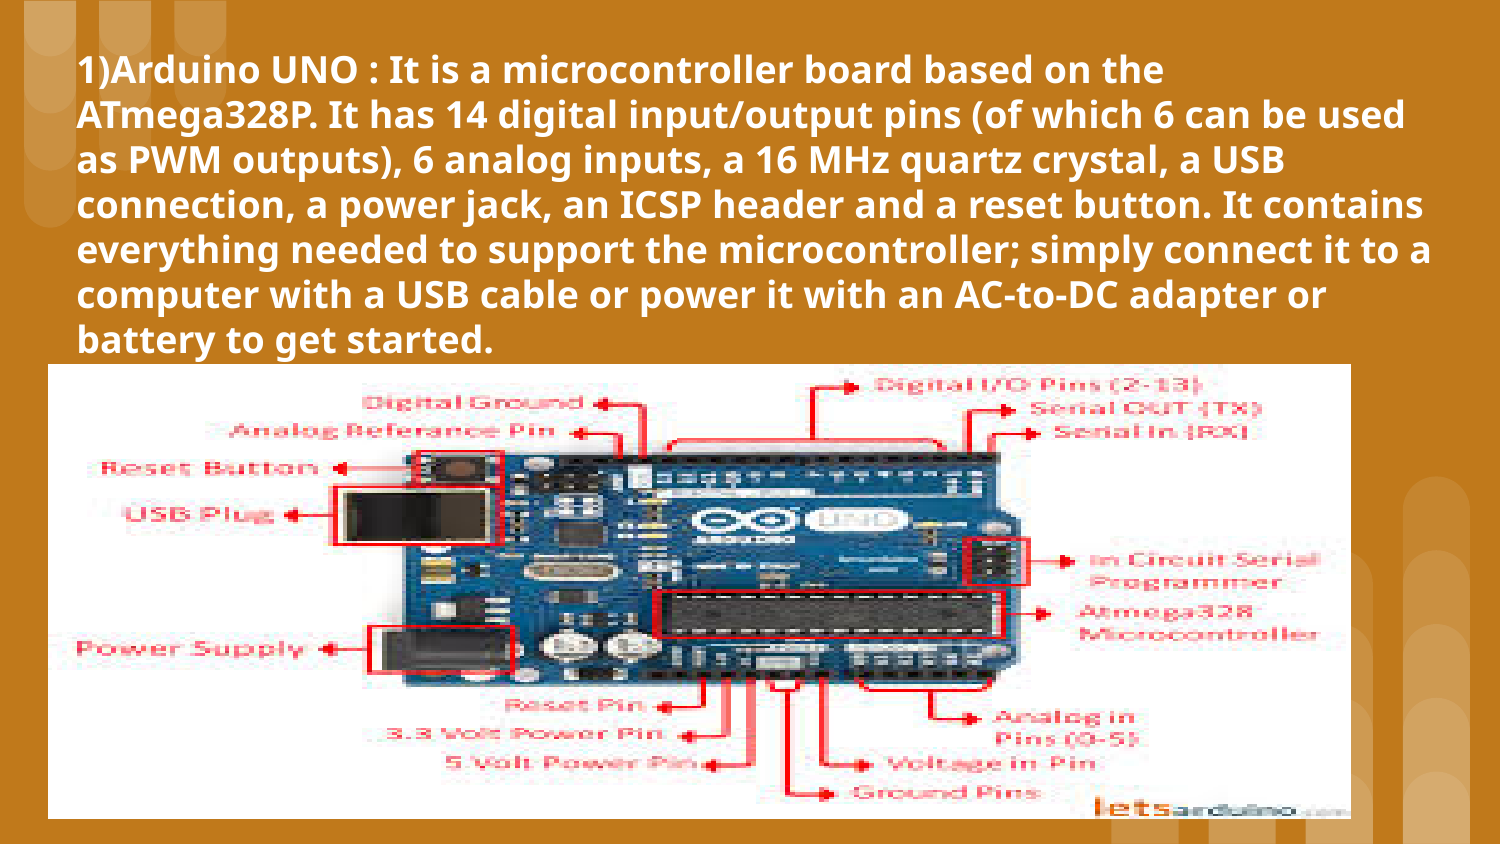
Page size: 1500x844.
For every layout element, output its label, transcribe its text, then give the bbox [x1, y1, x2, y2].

picture [48, 364, 1351, 819]
title 1)Arduino UNO : It is a microcontroller board based on the ATmega328P. It has 14 digital input/output pins (of which 6 can be used as PWM outputs), 6 analog inputs, a 16 MHz quartz crystal, a USB connection, a power jack, an ICSP header and a reset button. It contains everything needed to support the microcontroller; simply connect it to a computer with a USB cable or power it with an AC-to-DC adapter or battery to get started. [61, 22, 1481, 791]
